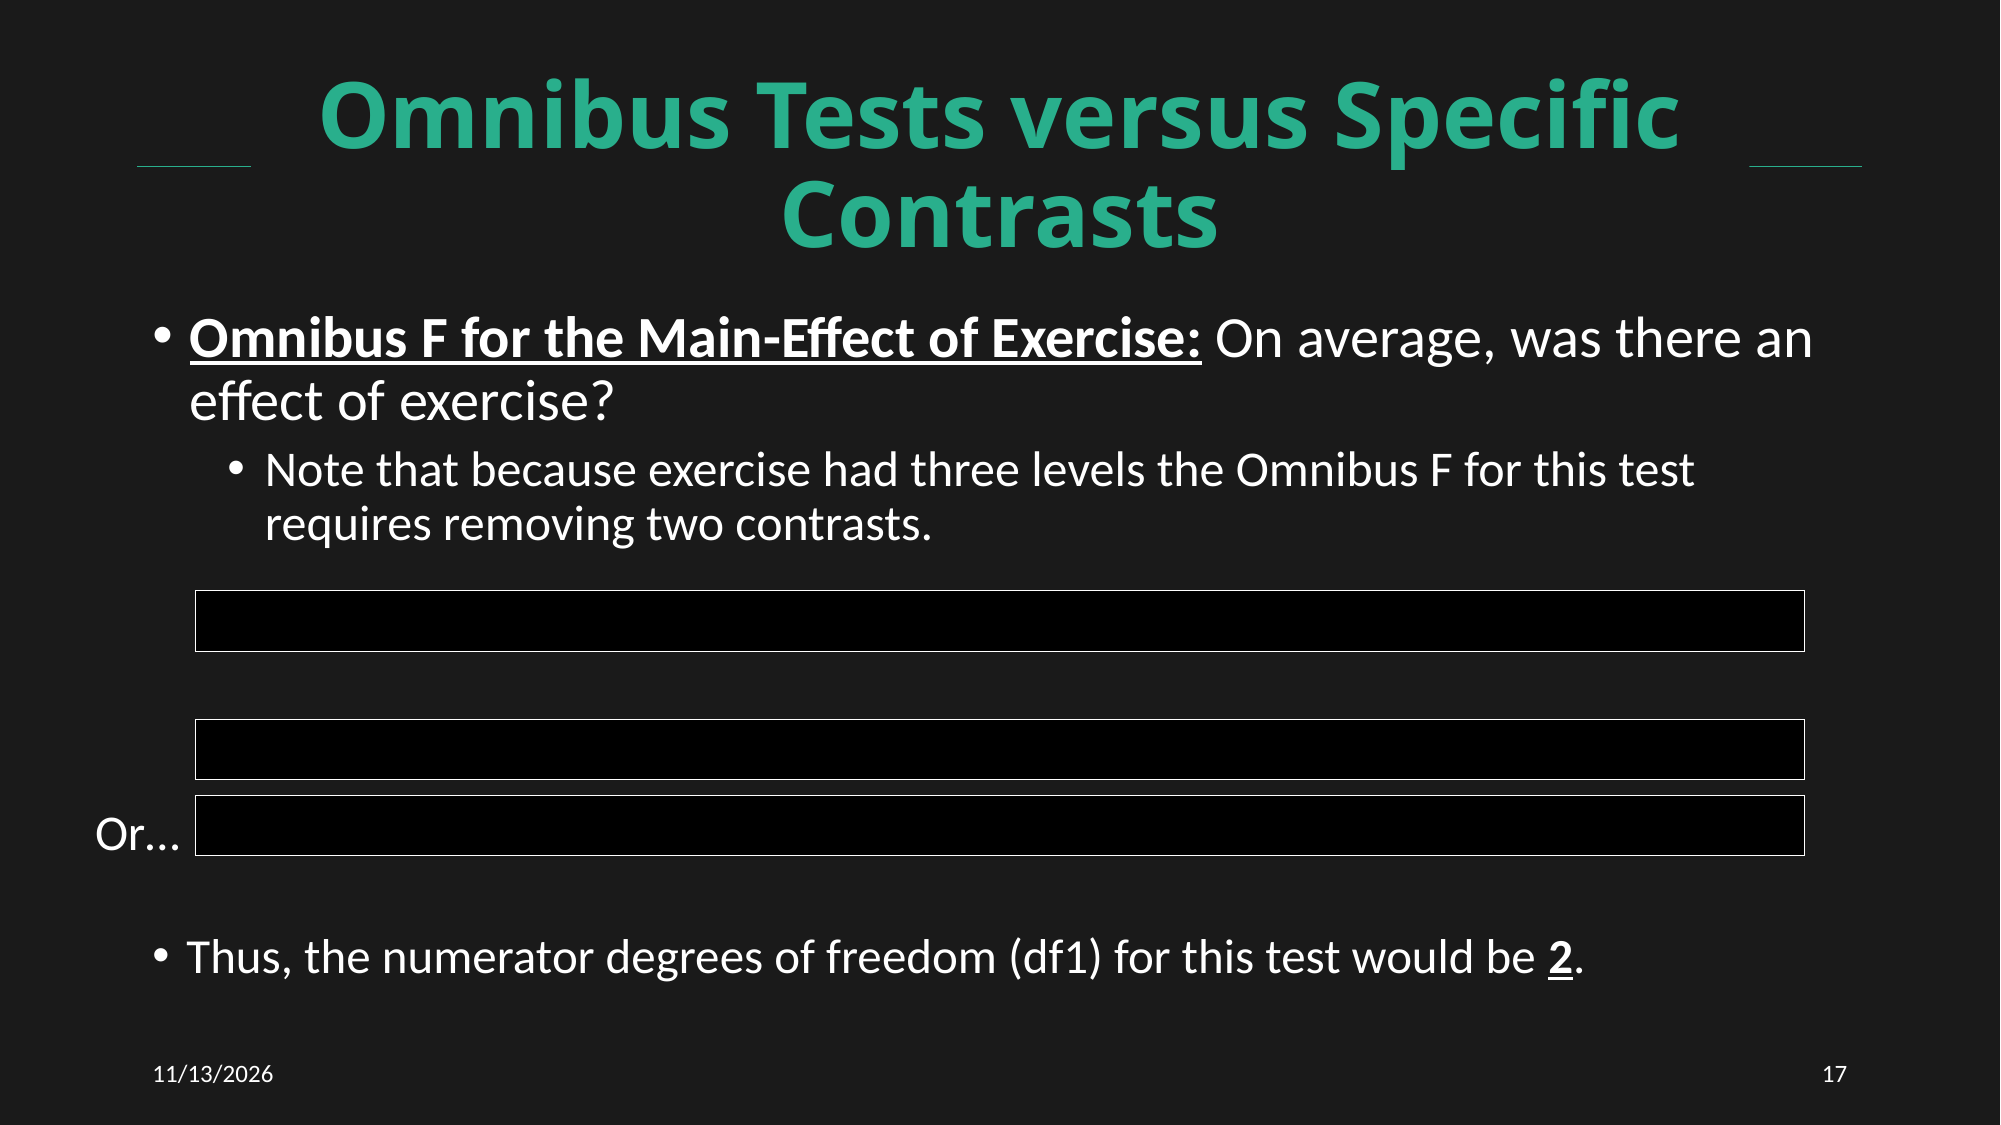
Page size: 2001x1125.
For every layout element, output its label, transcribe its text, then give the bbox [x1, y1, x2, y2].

list Omnibus F for the Main-Effect of Exercise: On average, was there an effect of exercise? Note that because exercise had three levels the Omnibus F for this test requires removing two contrasts. [137, 299, 1863, 569]
slide_number 17 [1412, 1042, 1863, 1103]
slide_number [137, 1042, 588, 1103]
title Omnibus Tests versus Specific Contrasts [251, 59, 1750, 278]
text_box [822, 801, 1249, 856]
text_box Or… [80, 793, 195, 869]
text_box Thus, the numerator degrees of freedom (df1) for this test would be 2. [137, 923, 1863, 1028]
